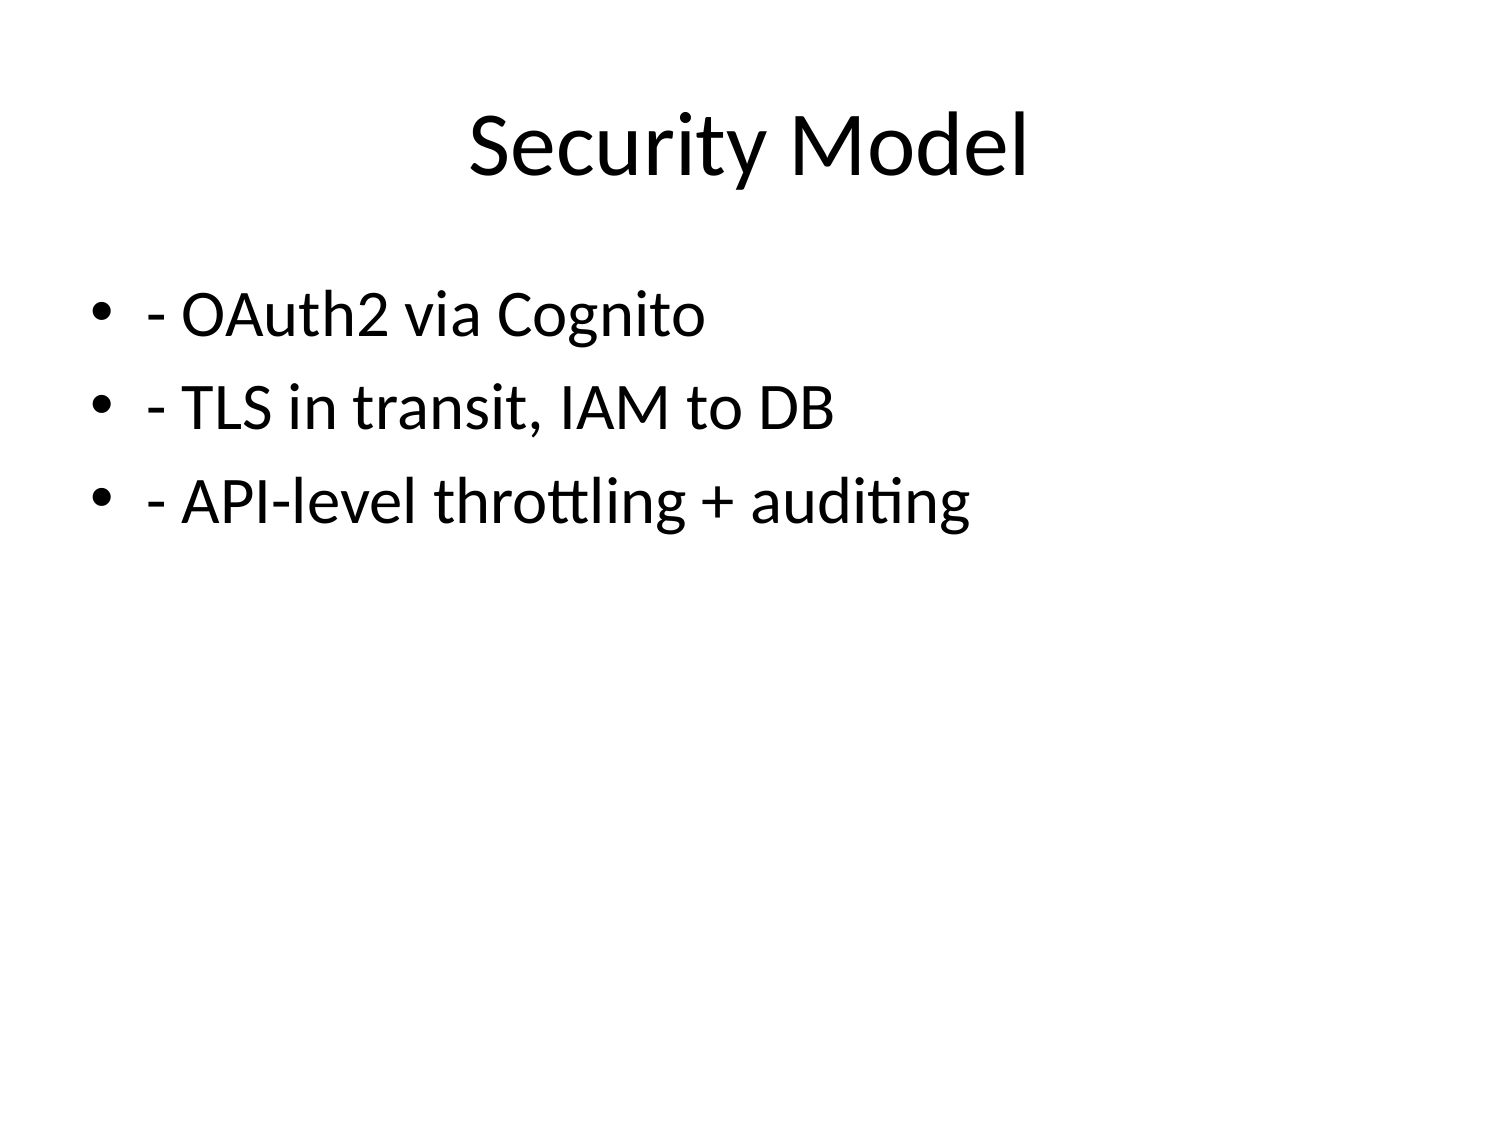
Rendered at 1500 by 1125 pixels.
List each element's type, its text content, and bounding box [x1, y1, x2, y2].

list - OAuth2 via Cognito - TLS in transit, IAM to DB - API-level throttling + auditing [75, 262, 1425, 1005]
title Security Model [75, 45, 1425, 233]
